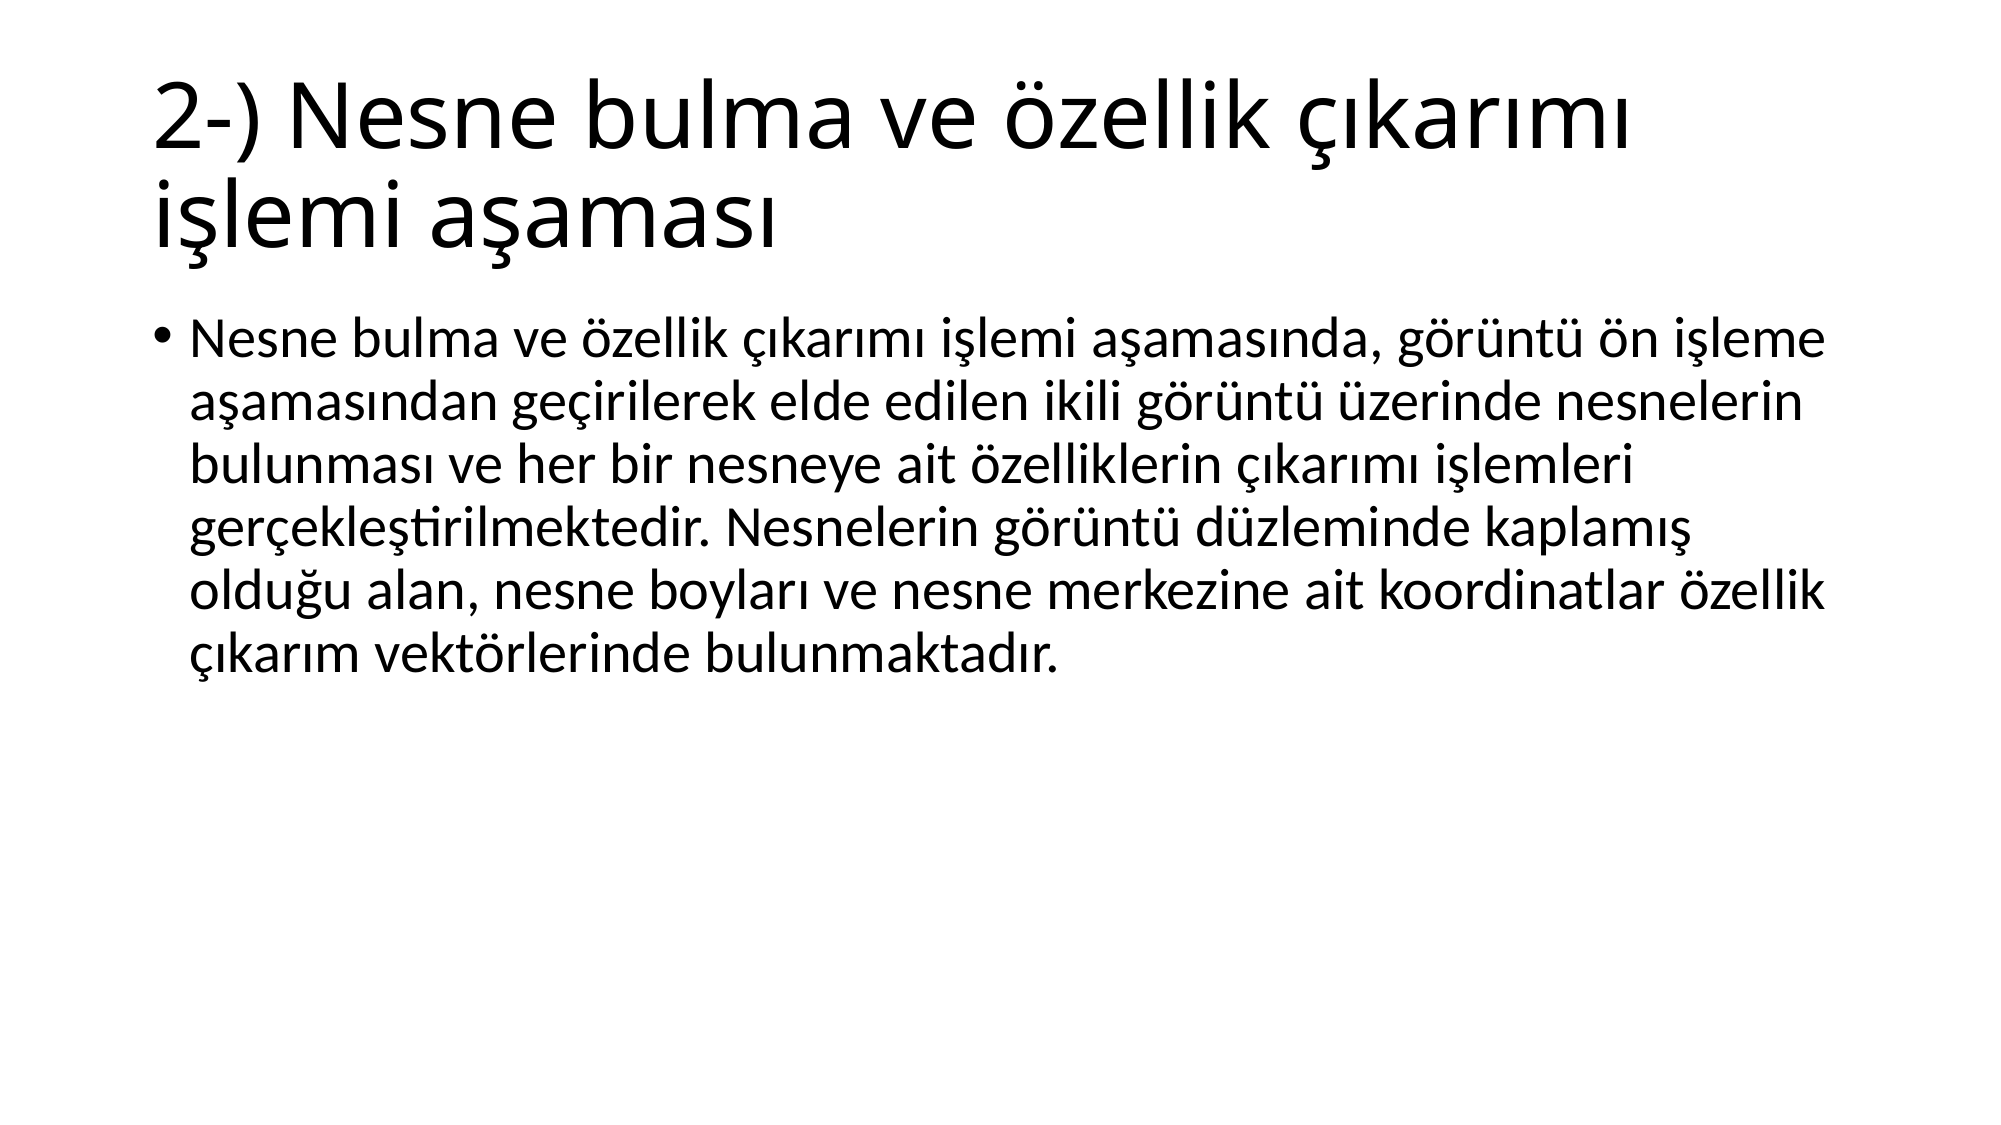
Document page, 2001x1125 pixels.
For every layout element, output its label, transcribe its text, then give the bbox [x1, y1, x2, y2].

list Nesne bulma ve özellik çıkarımı işlemi aşamasında, görüntü ön işleme aşamasından geçirilerek elde edilen ikili görüntü üzerinde nesnelerin bulunması ve her bir nesneye ait özelliklerin çıkarımı işlemleri gerçekleştirilmektedir. Nesnelerin görüntü düzleminde kaplamış olduğu alan, nesne boyları ve nesne merkezine ait koordinatlar özellik çıkarım vektörlerinde bulunmaktadır. [137, 299, 1863, 1014]
title 2-) Nesne bulma ve özellik çıkarımı işlemi aşaması [137, 59, 1863, 278]
